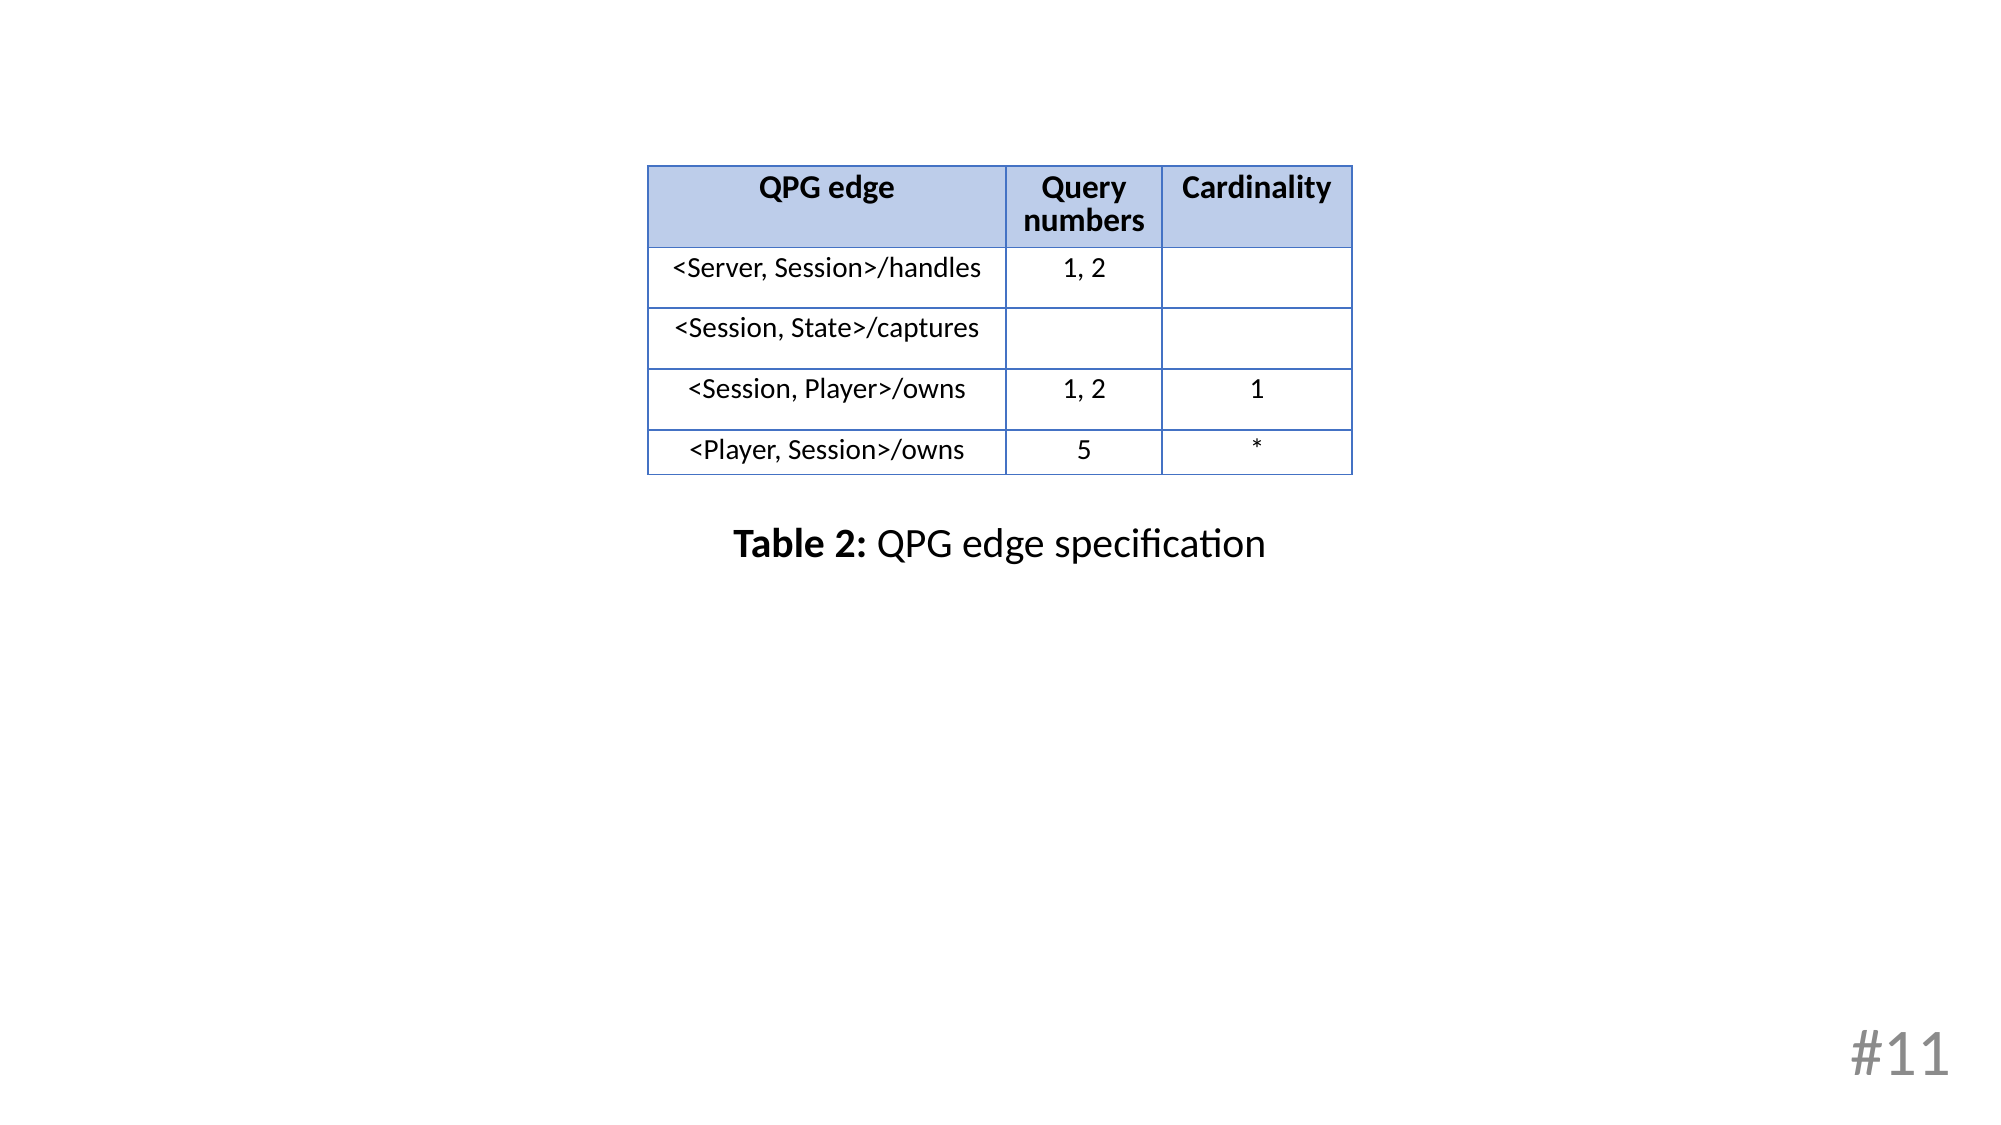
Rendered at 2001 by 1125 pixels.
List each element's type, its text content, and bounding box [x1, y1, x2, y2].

slide_number #11 [1516, 1018, 1967, 1079]
title Table 2: QPG edge specification [175, 493, 1825, 595]
